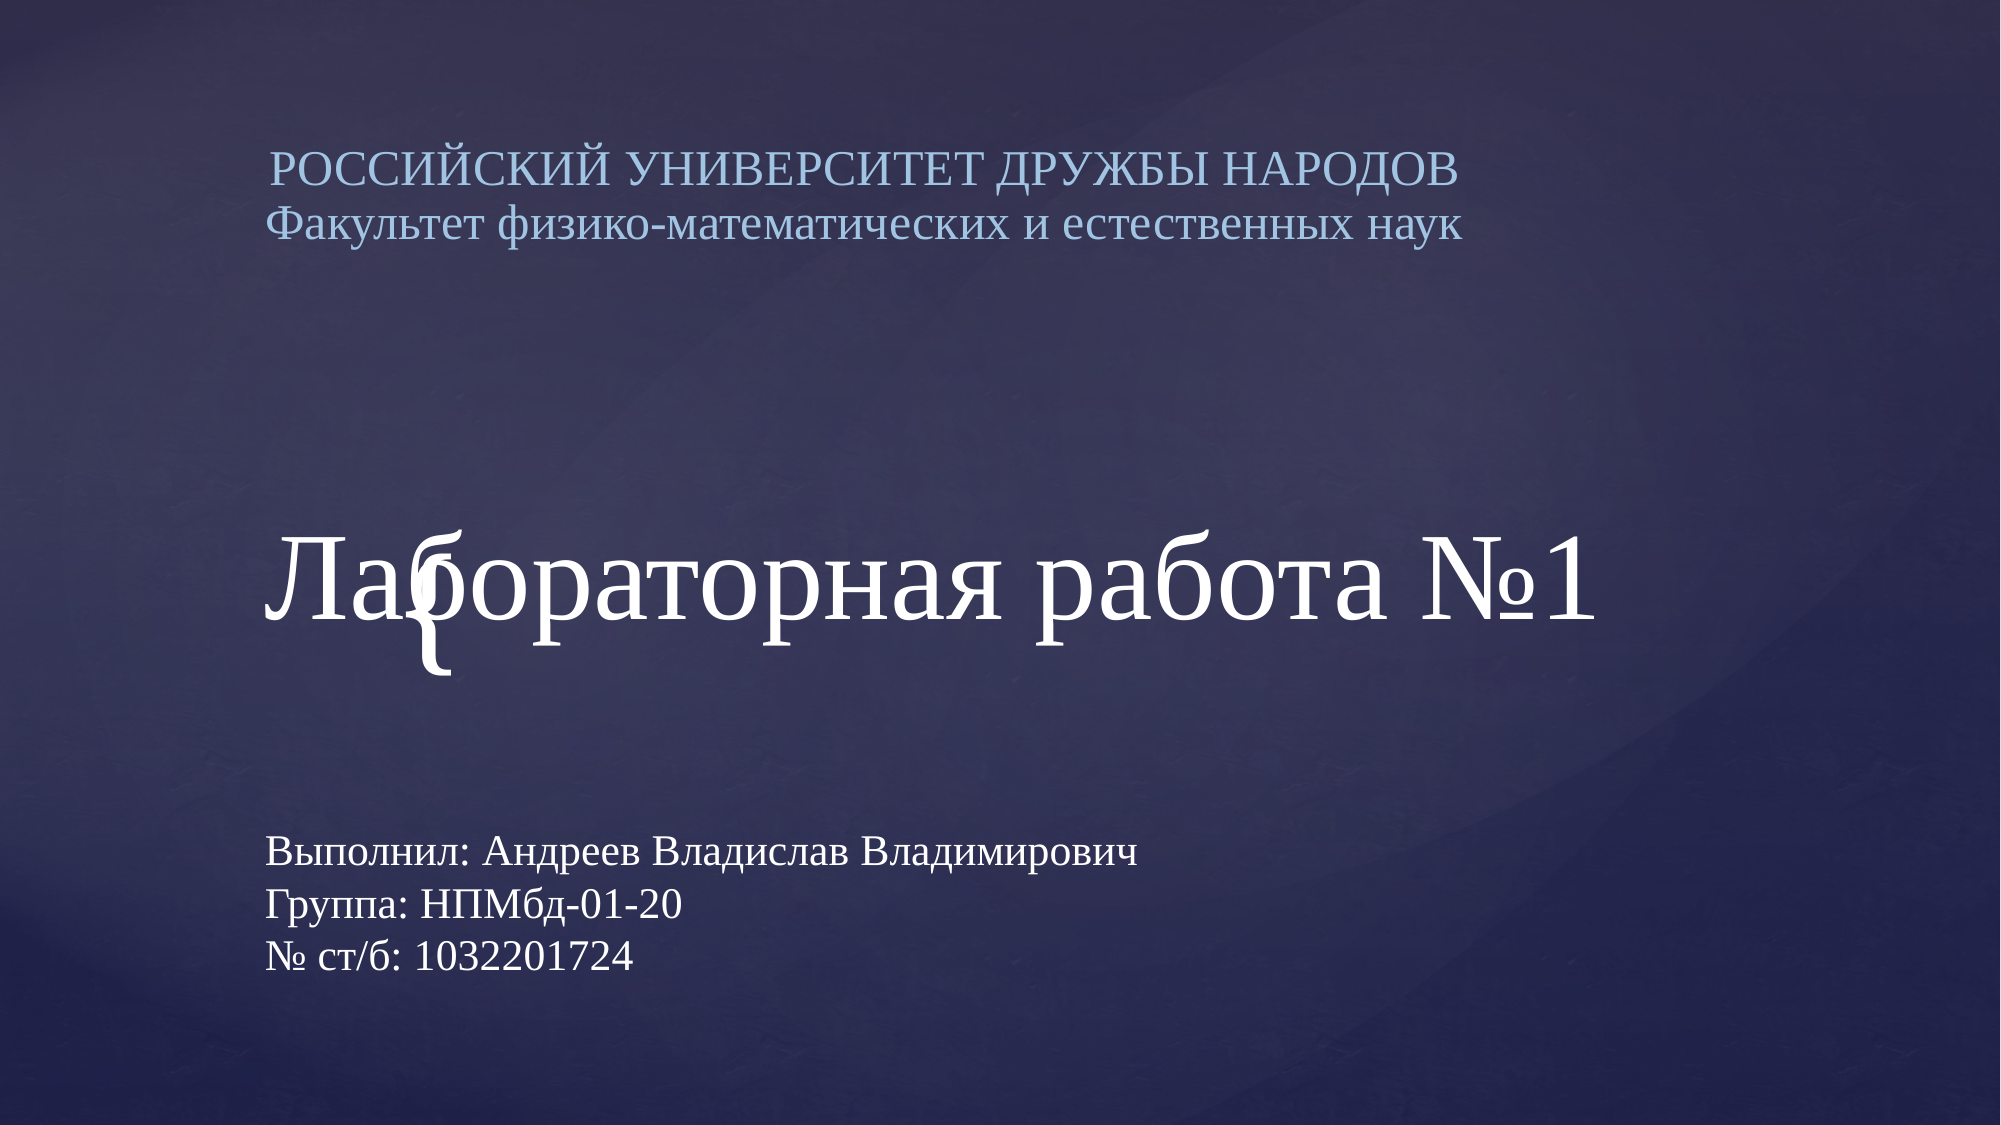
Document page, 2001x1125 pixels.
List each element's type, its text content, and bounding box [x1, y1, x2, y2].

title Лабораторная работа №1 [249, 473, 1750, 652]
text_box РОССИЙСКИЙ УНИВЕРСИТЕТ ДРУЖБЫ НАРОДОВ Факультет физико-математических и естественных наук [249, 135, 1480, 263]
subtitle Выполнил: Андреев Владислав Владимирович Группа: НПМбд-01-20 № ст/б: 1032201724 [249, 811, 1349, 990]
